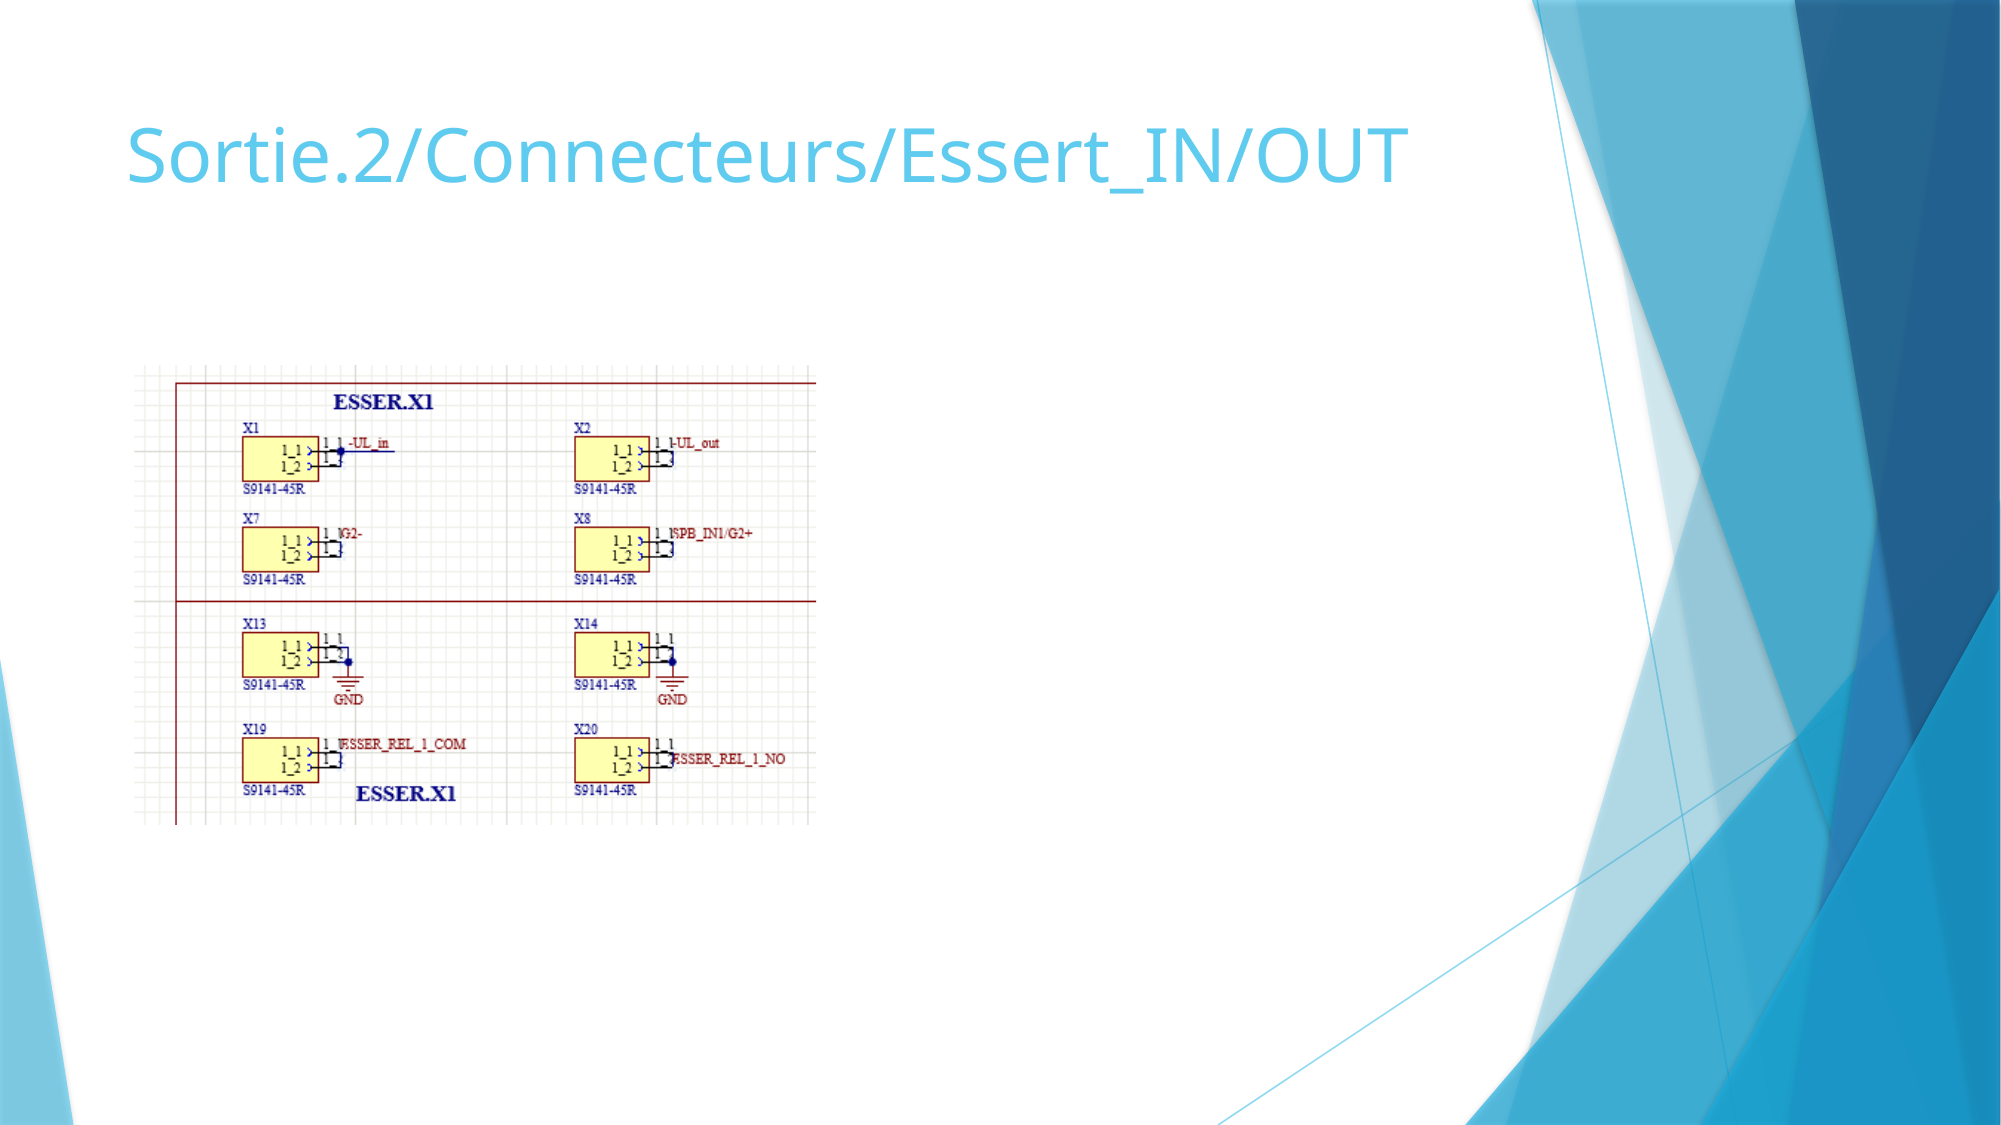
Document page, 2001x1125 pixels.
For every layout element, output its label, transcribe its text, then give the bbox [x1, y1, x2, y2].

picture [133, 364, 817, 826]
title Sortie.2/Connecteurs/Essert_IN/OUT [111, 99, 1522, 317]
